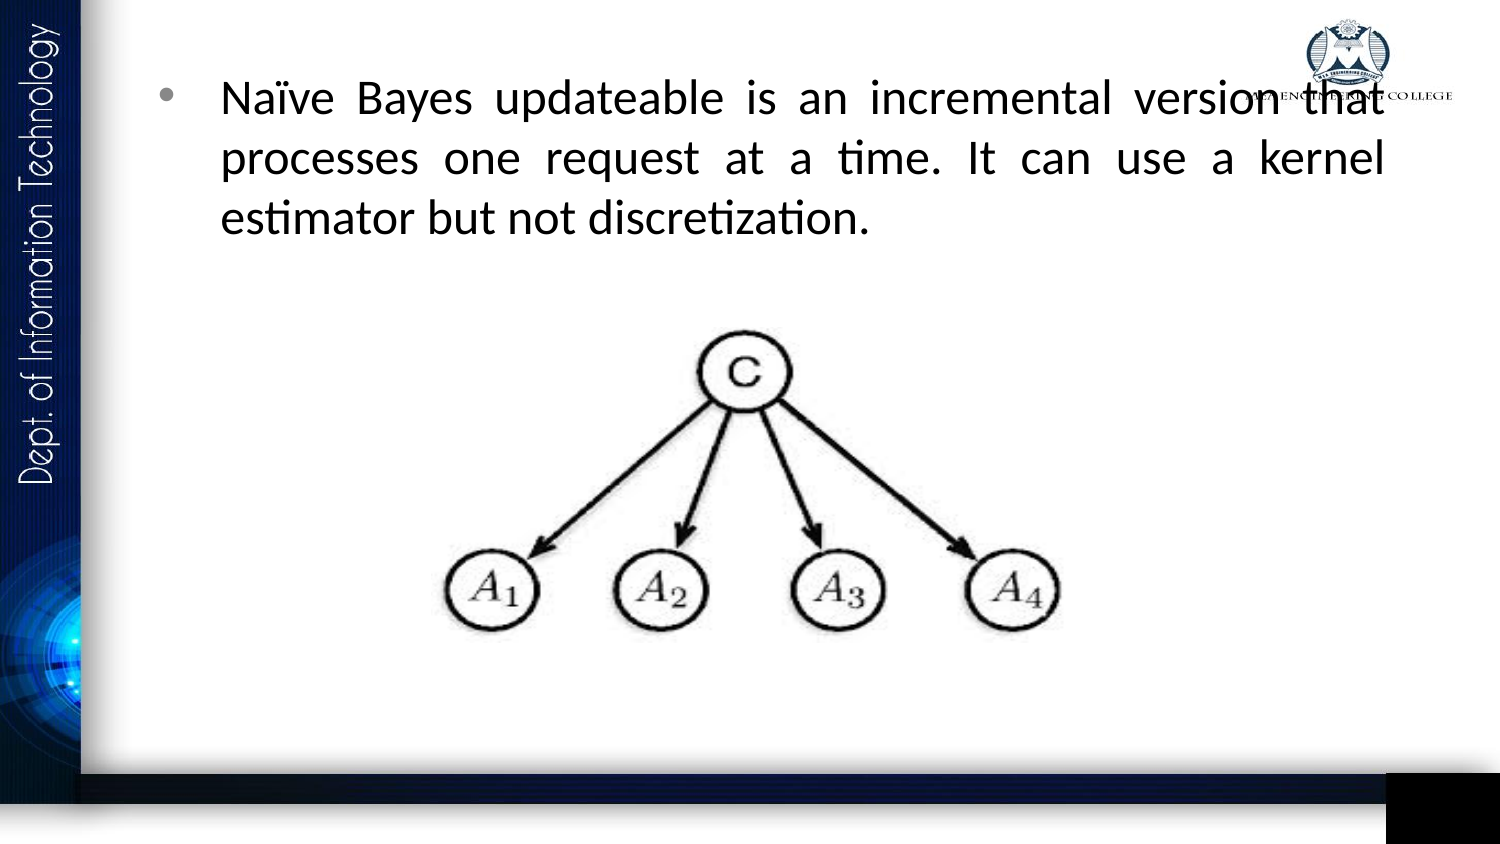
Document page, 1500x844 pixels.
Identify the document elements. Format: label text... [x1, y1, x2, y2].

subtitle Naïve Bayes updateable is an incremental version that processes one request at a time. It can use a kernel estimator but not discretization. [130, 56, 1402, 694]
picture [0, 0, 1500, 844]
